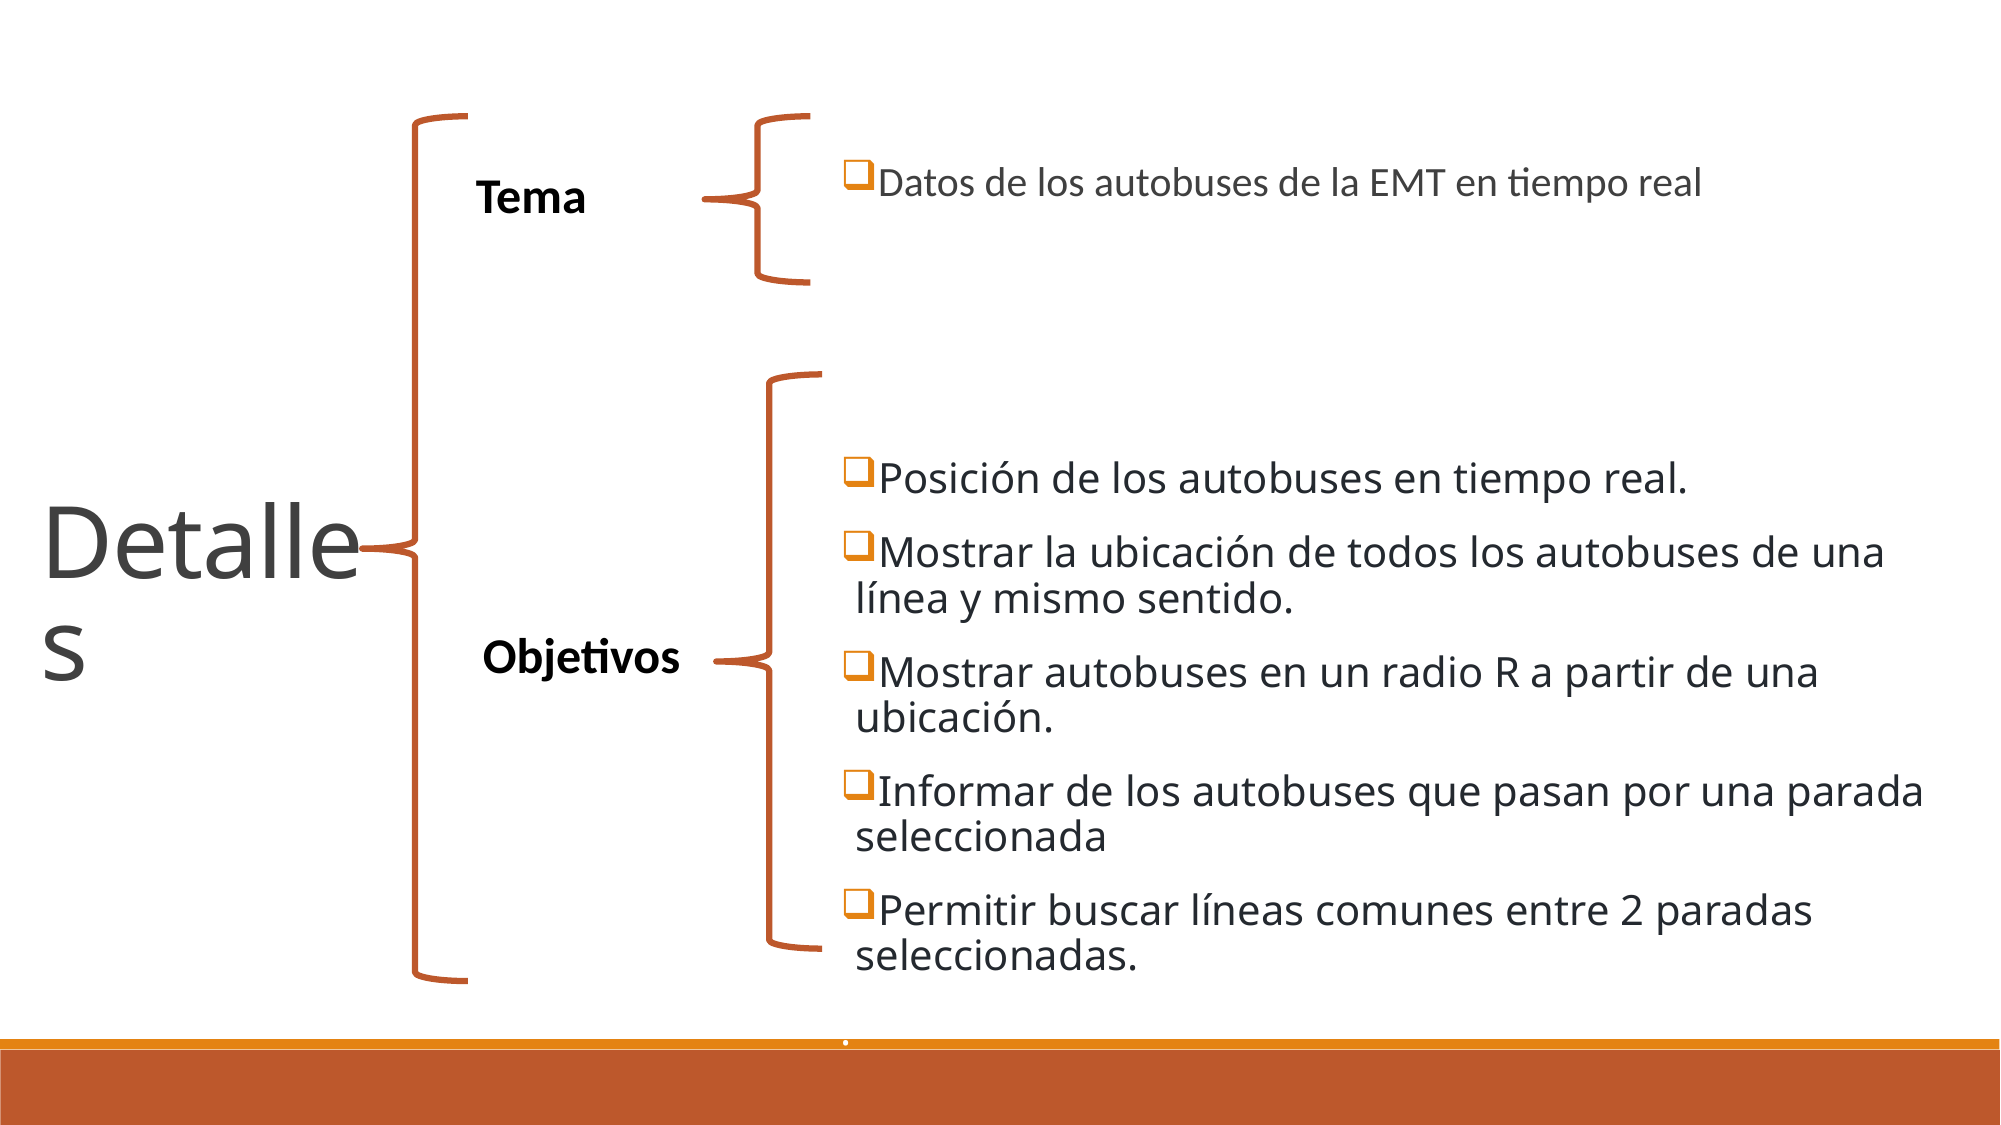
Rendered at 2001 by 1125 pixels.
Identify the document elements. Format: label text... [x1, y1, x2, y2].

text_box Objetivos [467, 572, 719, 692]
text_box Tema [460, 112, 712, 233]
text_box Detalles [25, 489, 380, 708]
text_box [719, 373, 823, 950]
text_box Datos de los autobuses de la EMT en tiempo real Posición de los autobuses en tiempo real. Mostrar la ubicación de todos los autobuses de una línea y mismo sentido. Mostrar autobuses en un radio R a partir de una ubicación. Informar de los autobuses que pasan por una parada seleccionada Permitir buscar líneas comunes entre 2 paradas seleccionadas. . [825, 0, 1961, 1125]
text_box [361, 115, 468, 983]
text_box [712, 115, 811, 284]
